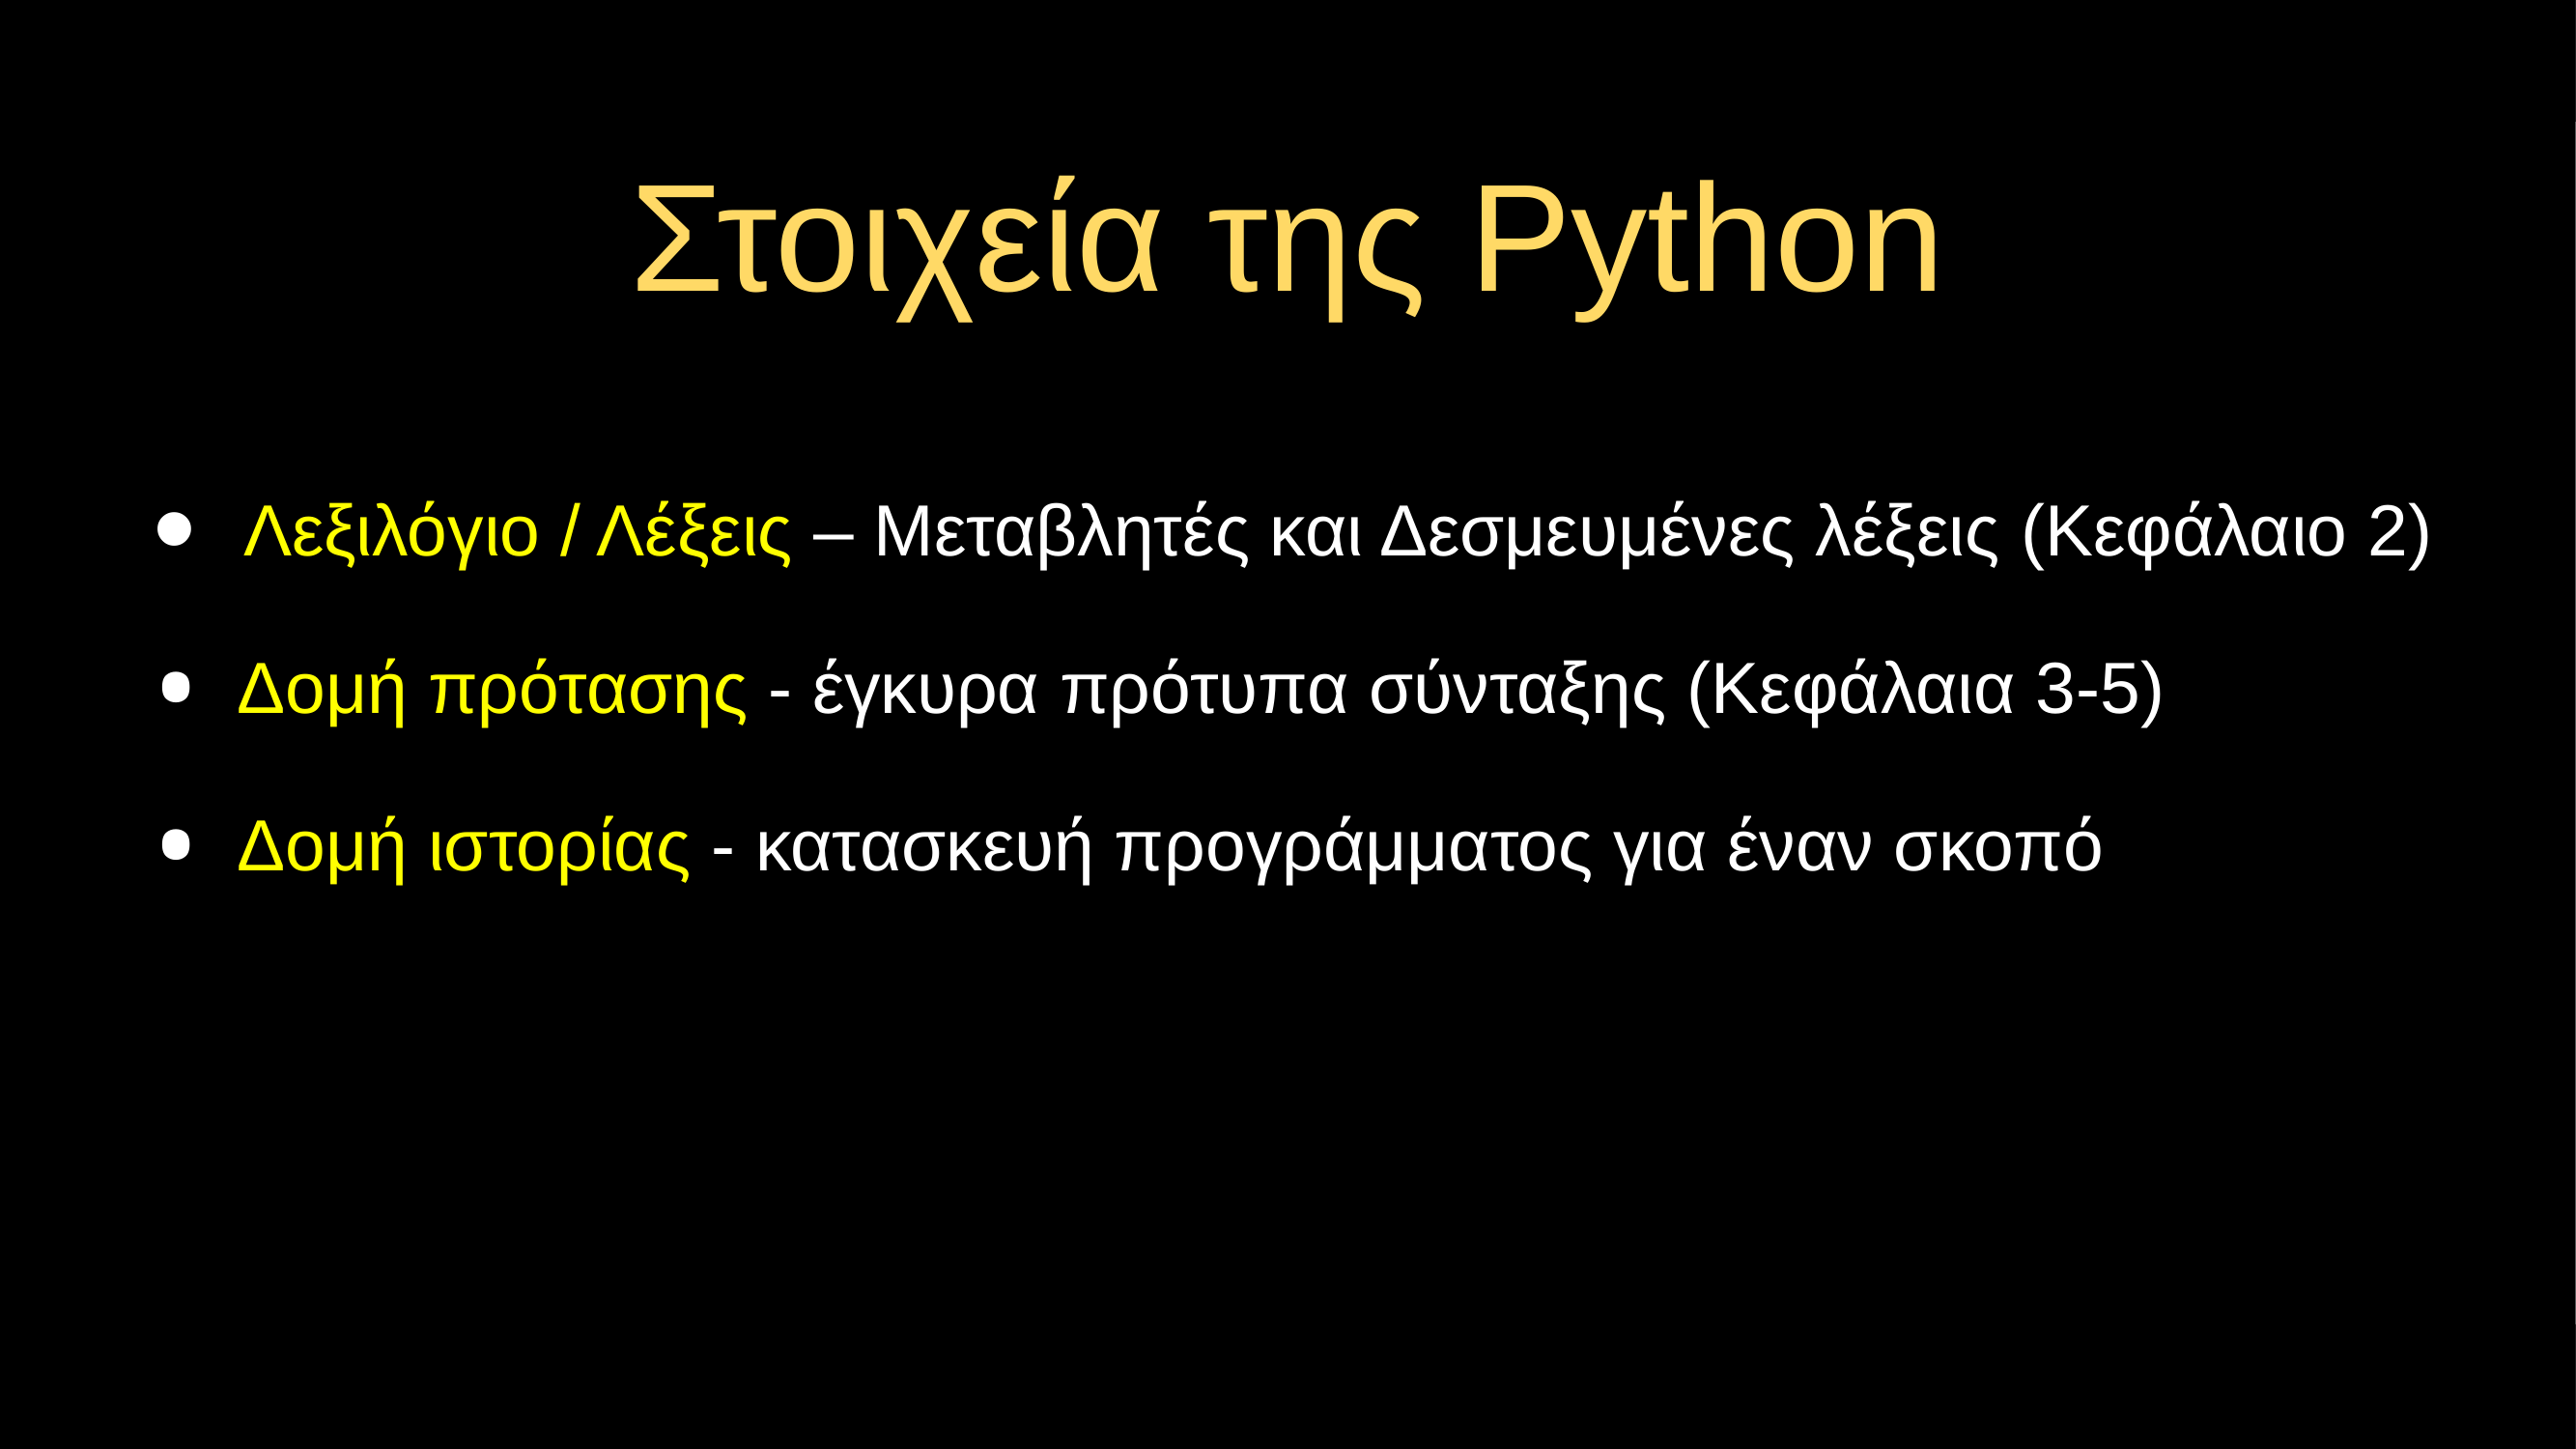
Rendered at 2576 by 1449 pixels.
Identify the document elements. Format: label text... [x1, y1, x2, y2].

list Λεξιλόγιο / Λέξεις – Μεταβλητές και Δεσμευμένες λέξεις (Κεφάλαιο 2) Δομή πρότασης - έγκυρα πρότυπα σύνταξης (Κεφάλαια 3-5) Δομή ιστορίας - κατασκευή προγράμματος για έναν σκοπό [112, 338, 2463, 1032]
title Στοιχεία της Python [128, 122, 2448, 338]
